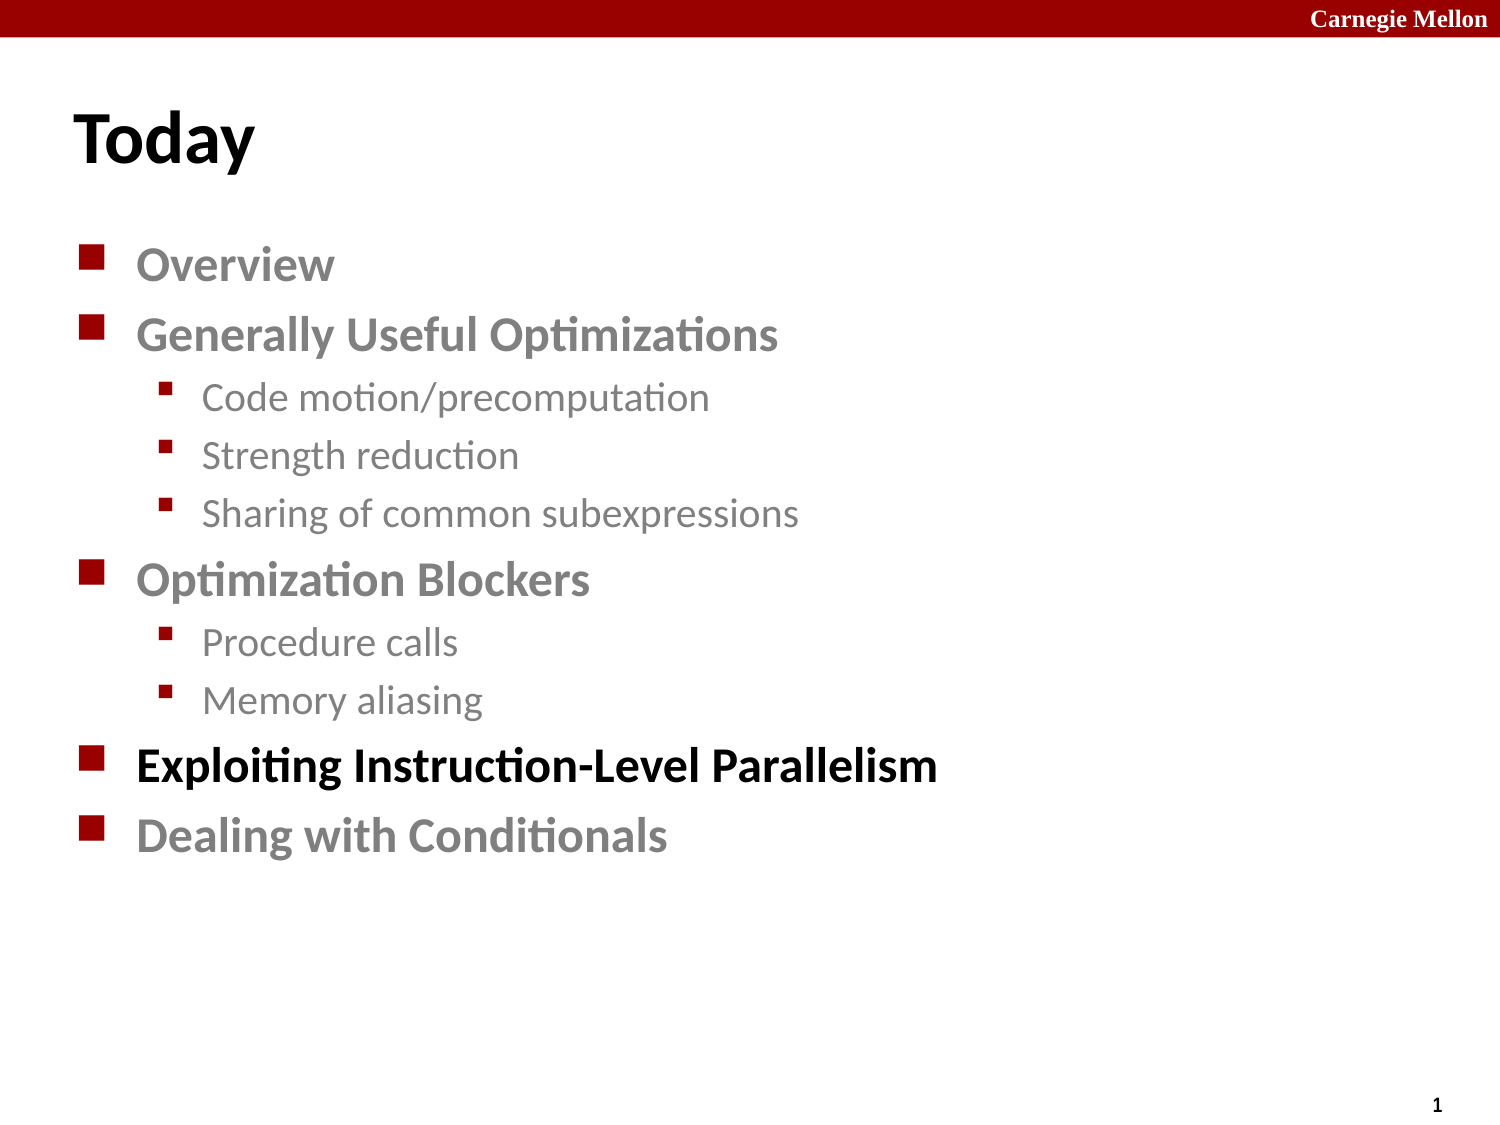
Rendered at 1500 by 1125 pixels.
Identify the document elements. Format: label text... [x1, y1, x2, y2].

list Overview Generally Useful Optimizations Code motion/precomputation Strength reduction Sharing of common subexpressions Optimization Blockers Procedure calls Memory aliasing Exploiting Instruction-Level Parallelism Dealing with Conditionals [64, 223, 1361, 1040]
title Today [58, 71, 1305, 197]
